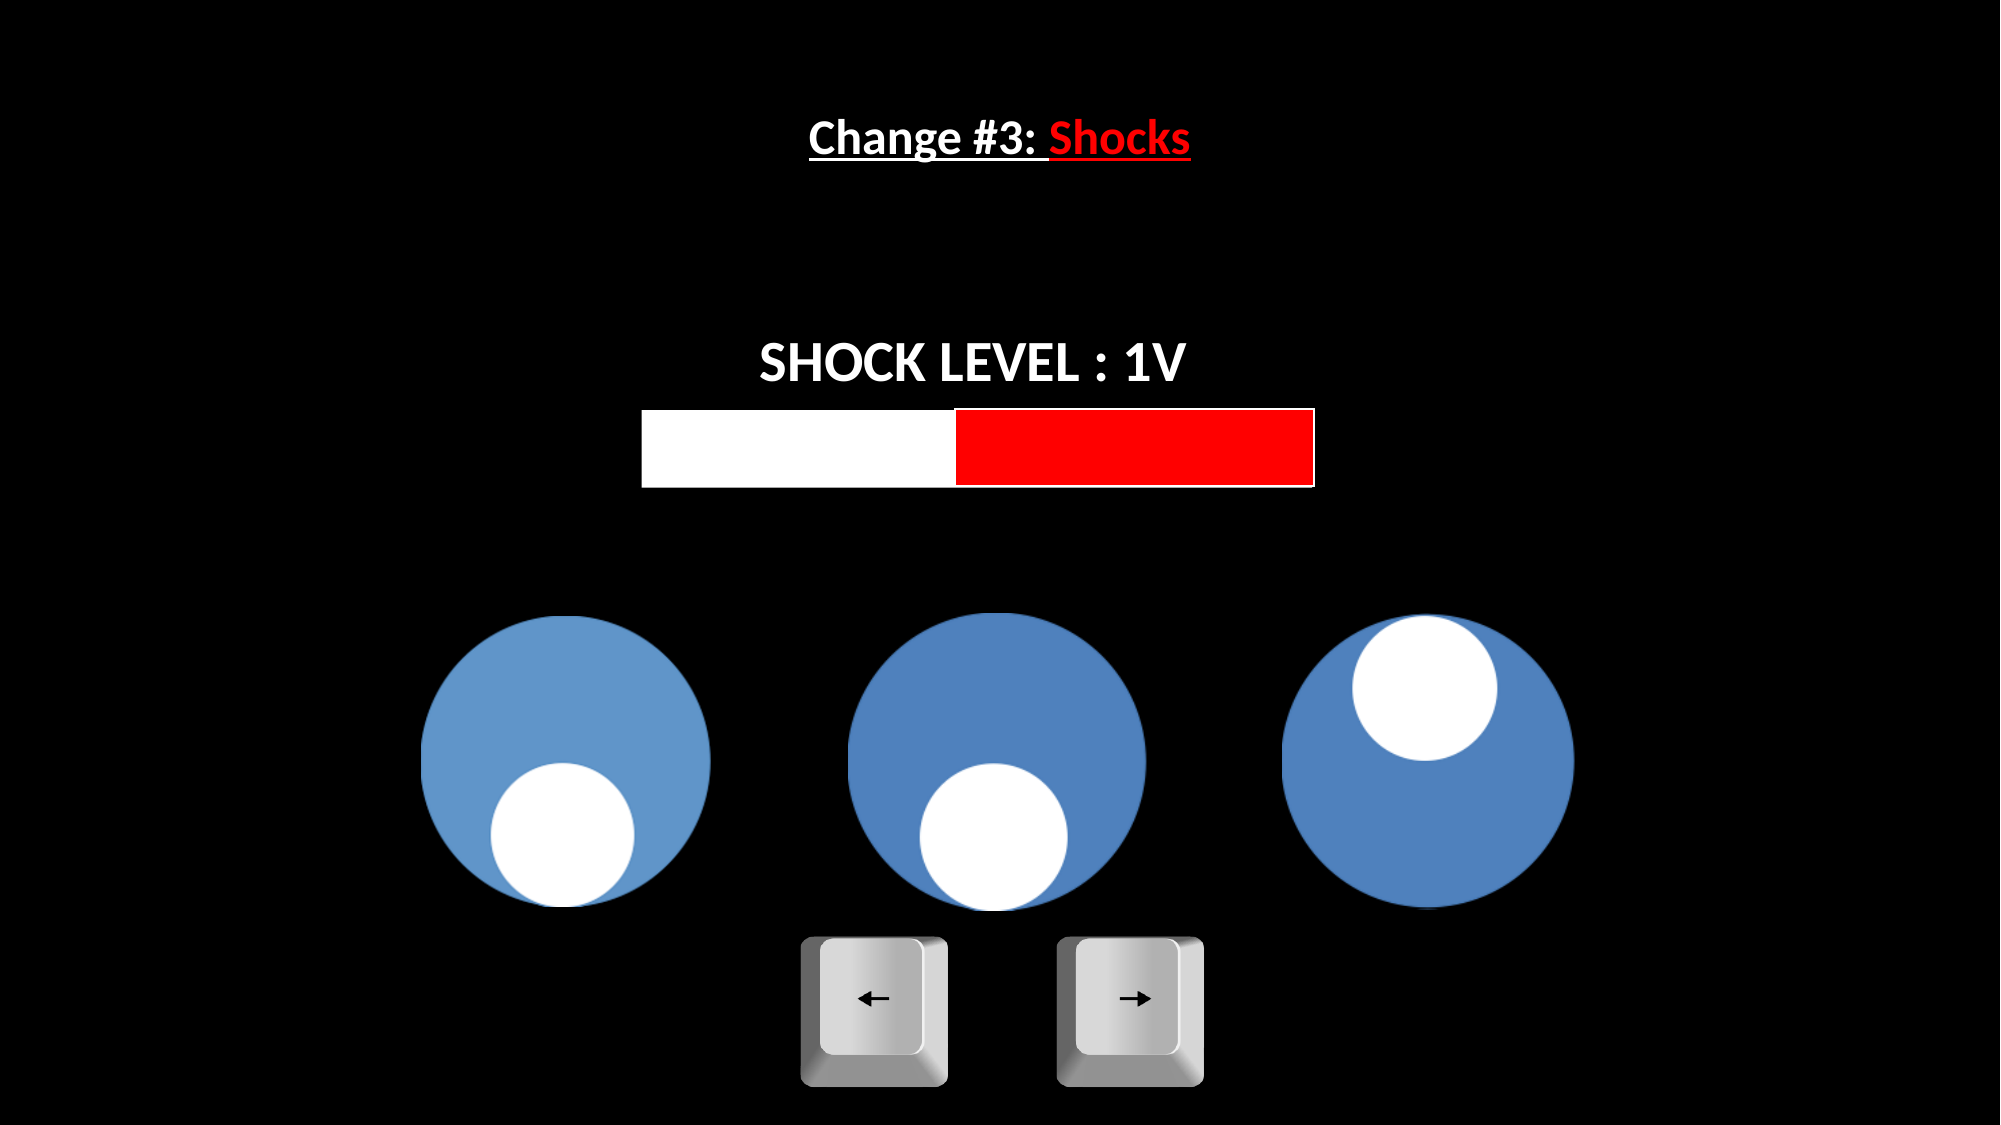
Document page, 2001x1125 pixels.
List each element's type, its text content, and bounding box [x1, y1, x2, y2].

text_box [640, 409, 1313, 489]
text_box Change #3: Shocks [16, 97, 1984, 172]
text_box [954, 408, 1315, 487]
text_box SHOCK LEVEL : 1V [745, 316, 1203, 401]
picture [419, 615, 717, 907]
picture [797, 934, 950, 1090]
picture [1054, 934, 1206, 1090]
picture [1282, 612, 1580, 910]
picture [848, 613, 1152, 911]
